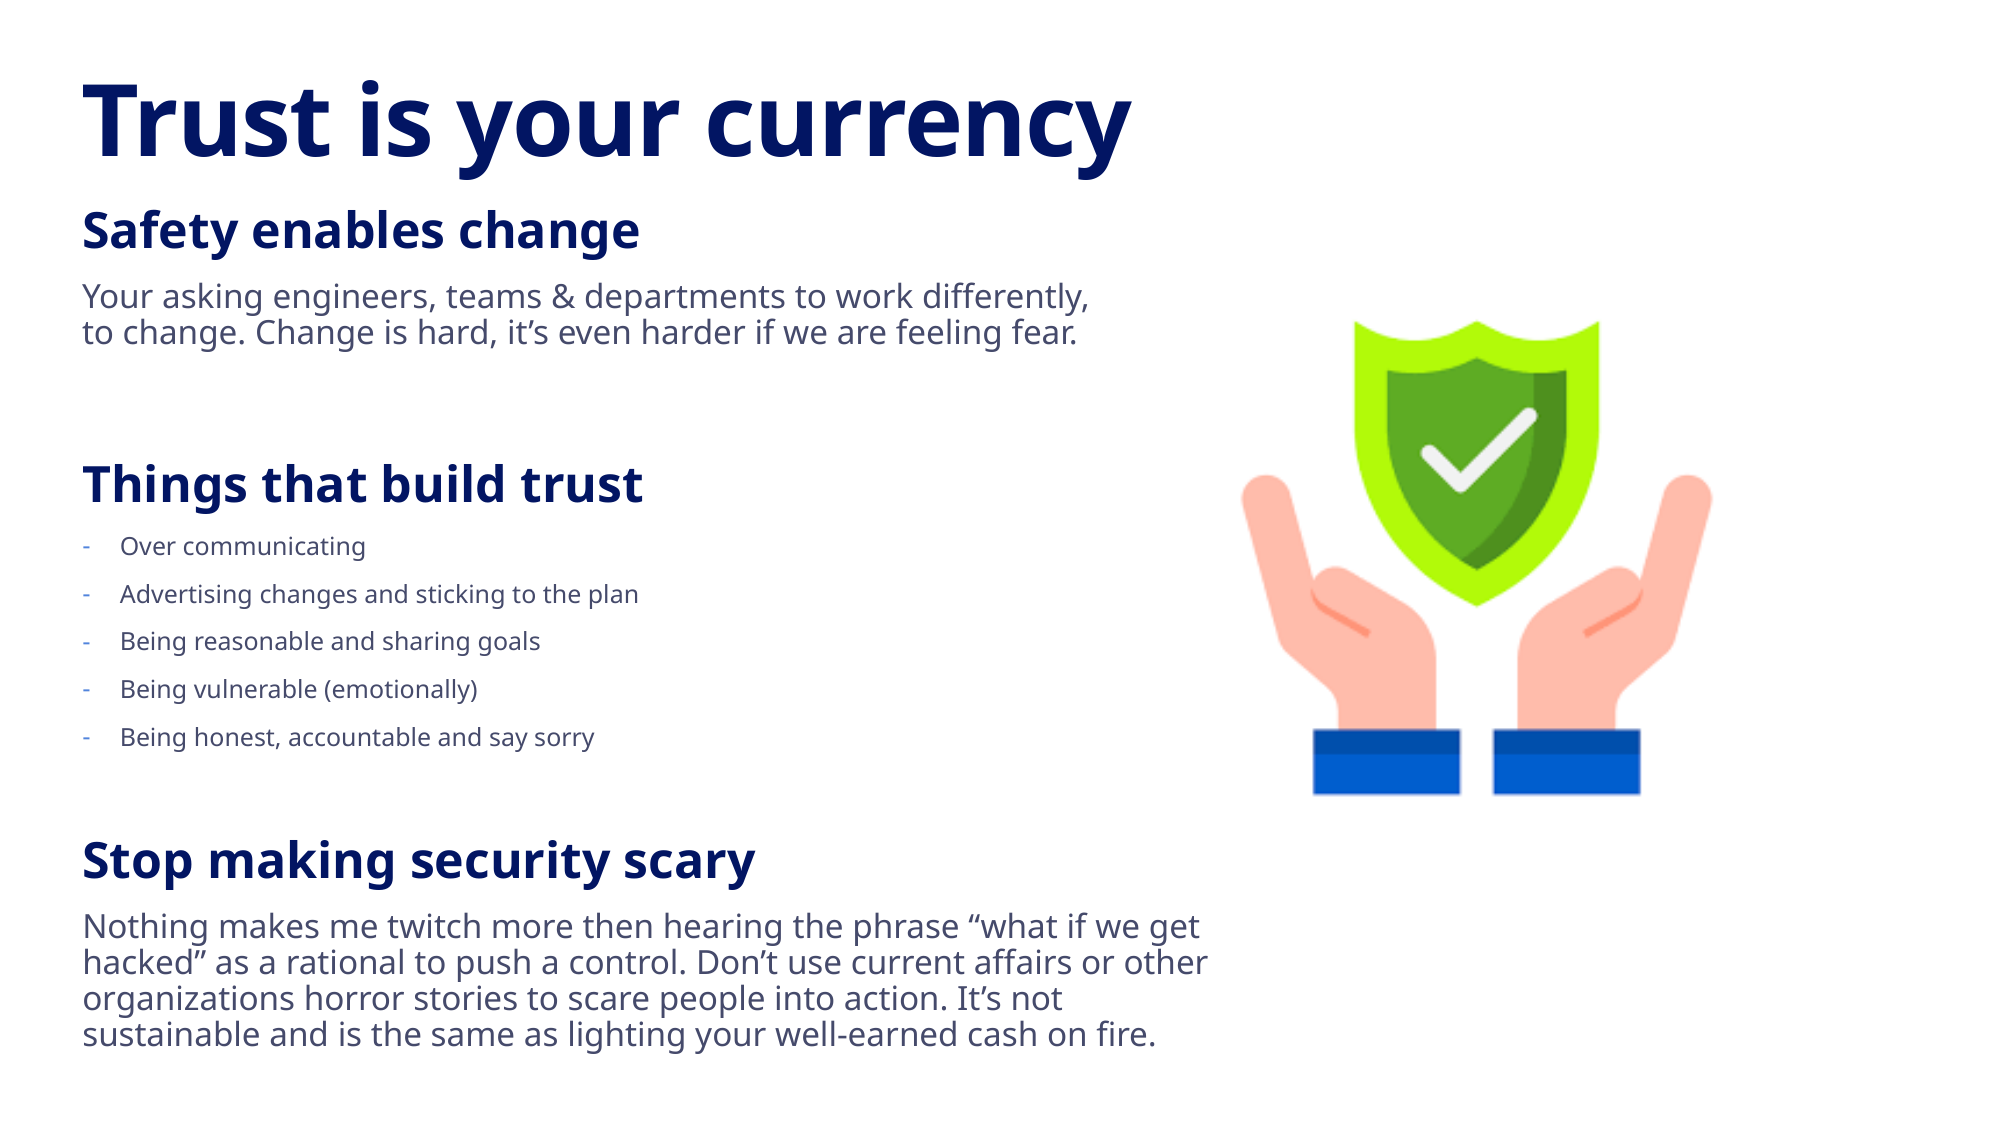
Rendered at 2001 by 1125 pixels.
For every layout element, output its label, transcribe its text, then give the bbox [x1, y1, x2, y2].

text_box Stop making security scary Nothing makes me twitch more then hearing the phrase “what if we get hacked” as a rational to push a control. Don’t use current affairs or other organizations horror stories to scare people into action. It’s not sustainable and is the same as lighting your well-earned cash on fire. [67, 827, 1250, 1061]
picture [1216, 297, 1739, 821]
text_box Safety enables change Your asking engineers, teams & departments to work differently, to change. Change is hard, it’s even harder if we are feeling fear. [67, 197, 1109, 360]
text_box Trust is your currency [67, 72, 1198, 183]
text_box Things that build trust Over communicating Advertising changes and sticking to the plan Being reasonable and sharing goals Being vulnerable (emotionally) Being honest, accountable and say sorry [67, 451, 892, 817]
